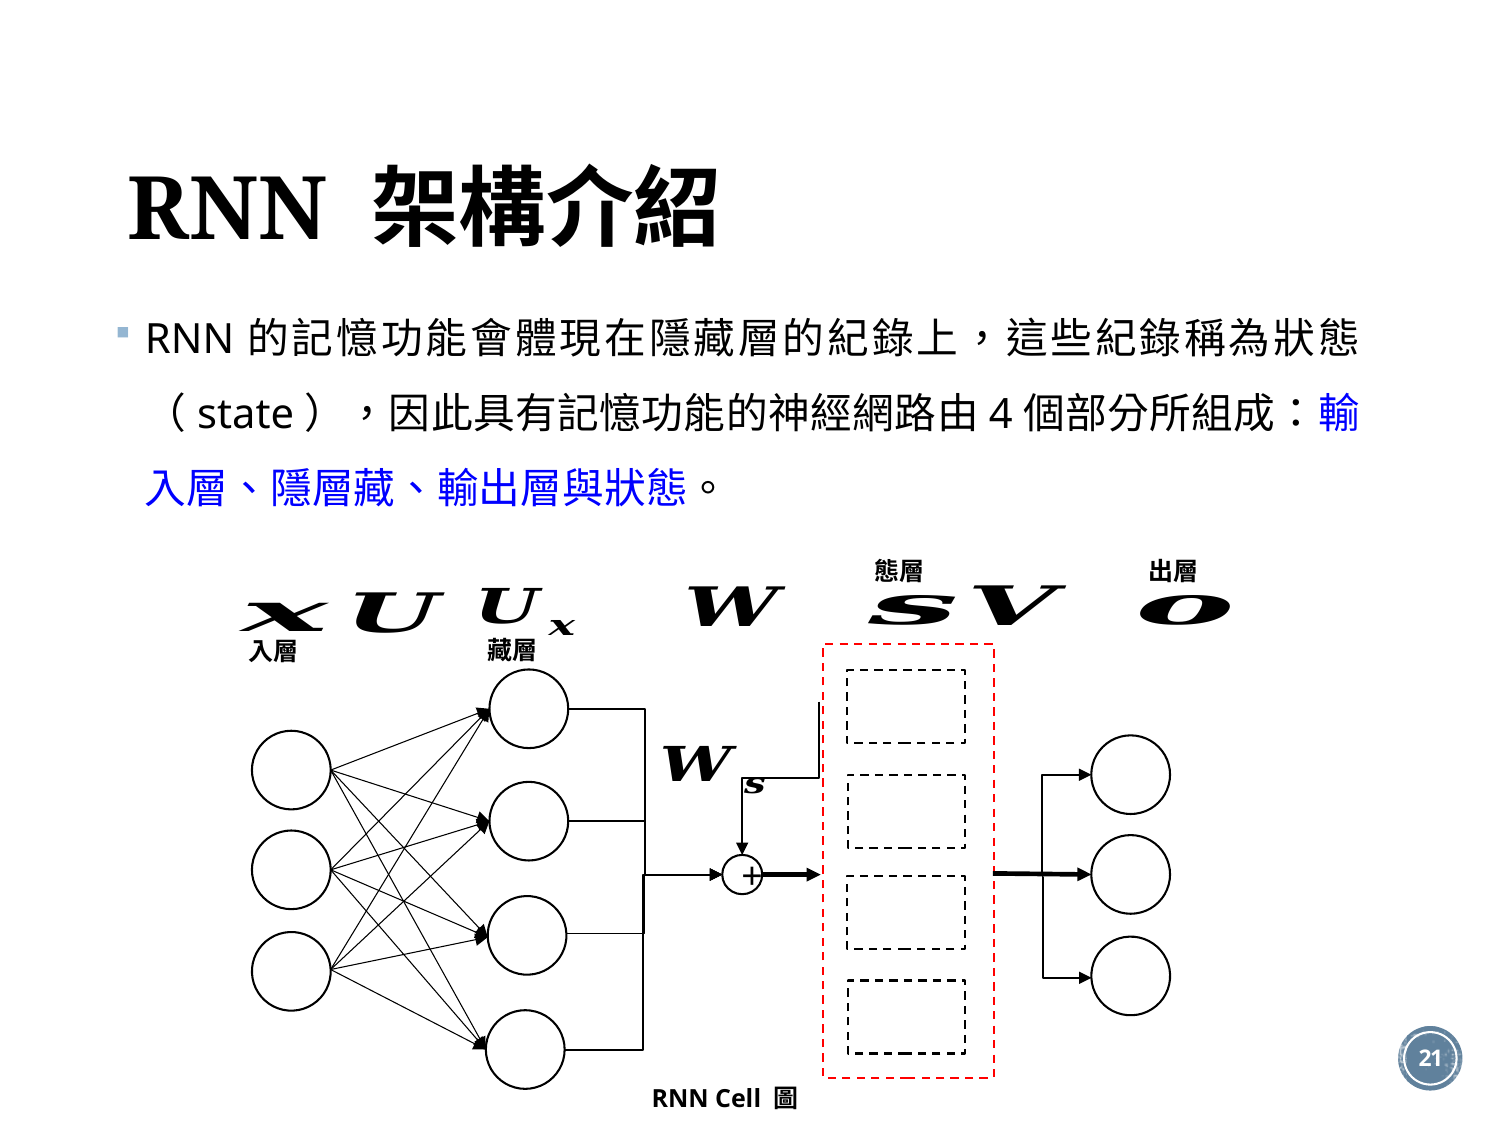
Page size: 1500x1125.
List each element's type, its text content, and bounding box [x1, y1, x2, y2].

title RNN 架構介紹 [112, 79, 1388, 344]
list RNN的記憶功能會體現在隱藏層的紀錄上，這些紀錄稱為狀態（state），因此具有記憶功能的神經網路由4個部分所組成：輸入層、隱層藏、輸出層與狀態。 [99, 279, 1375, 944]
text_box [233, 549, 1242, 1118]
slide_number 20 [1391, 1028, 1471, 1089]
